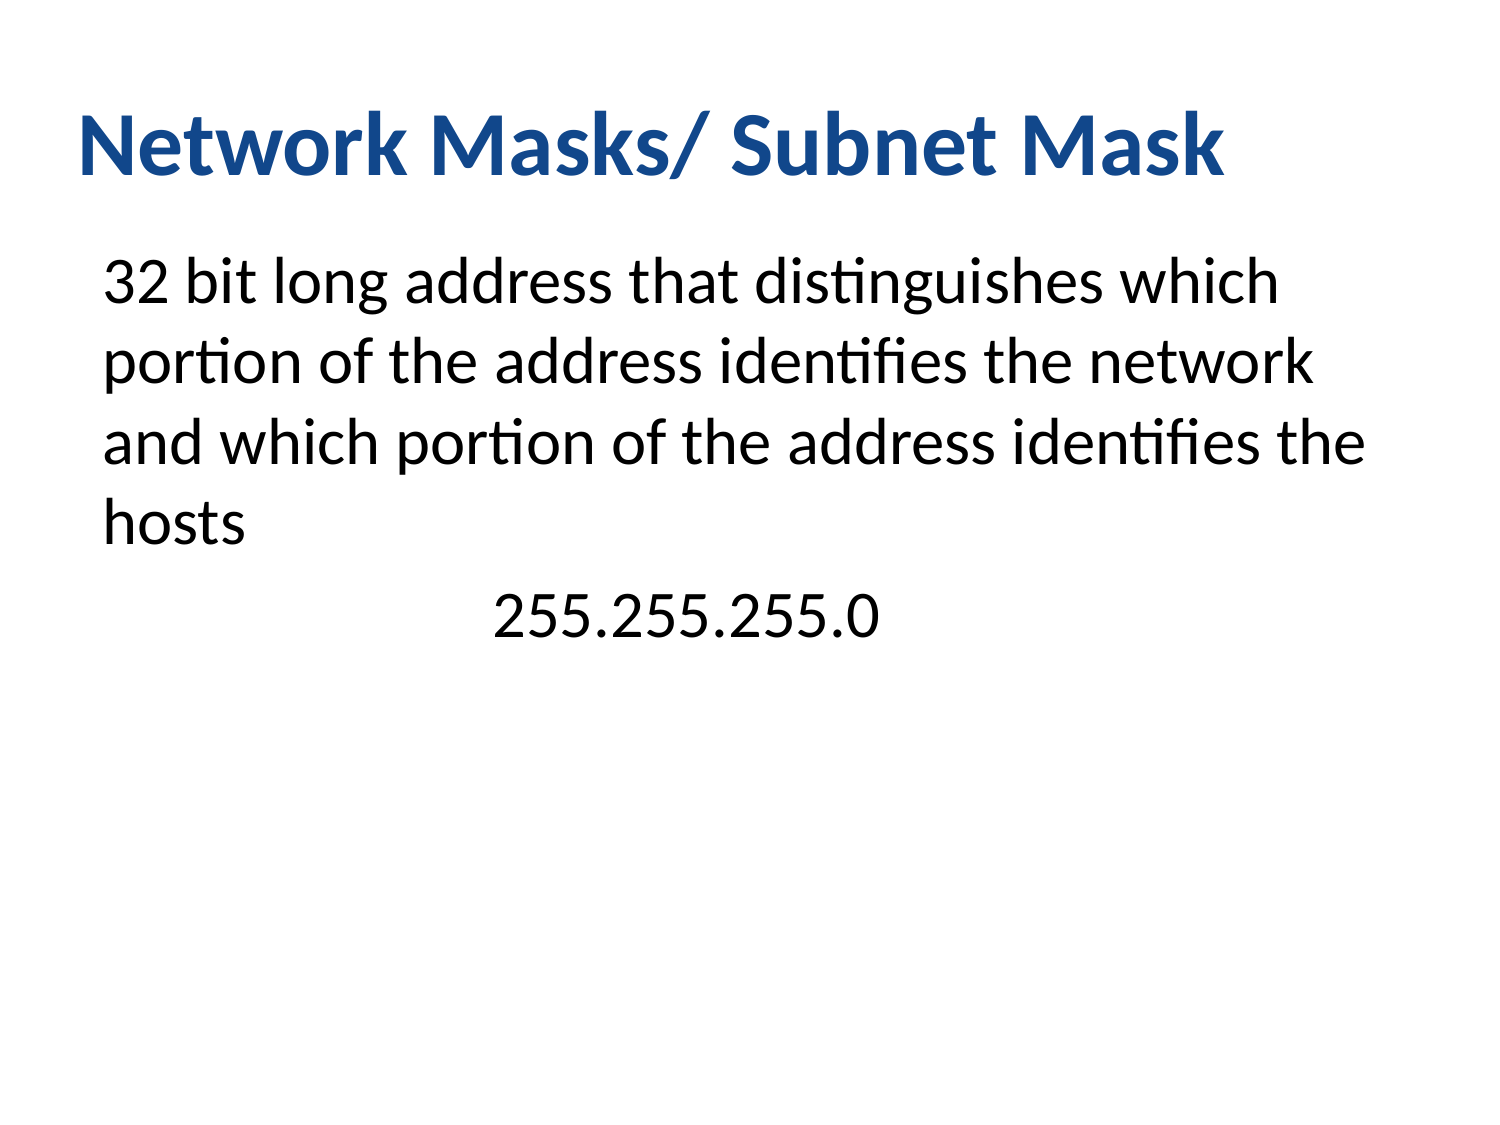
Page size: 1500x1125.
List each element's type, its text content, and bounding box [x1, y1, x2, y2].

text_box Network Masks/ Subnet Mask [62, 45, 1293, 233]
text_box 32 bit long address that distinguishes which portion of the address identifies the network and which portion of the address identifies the hosts 255.255.255.0 [87, 229, 1425, 1018]
